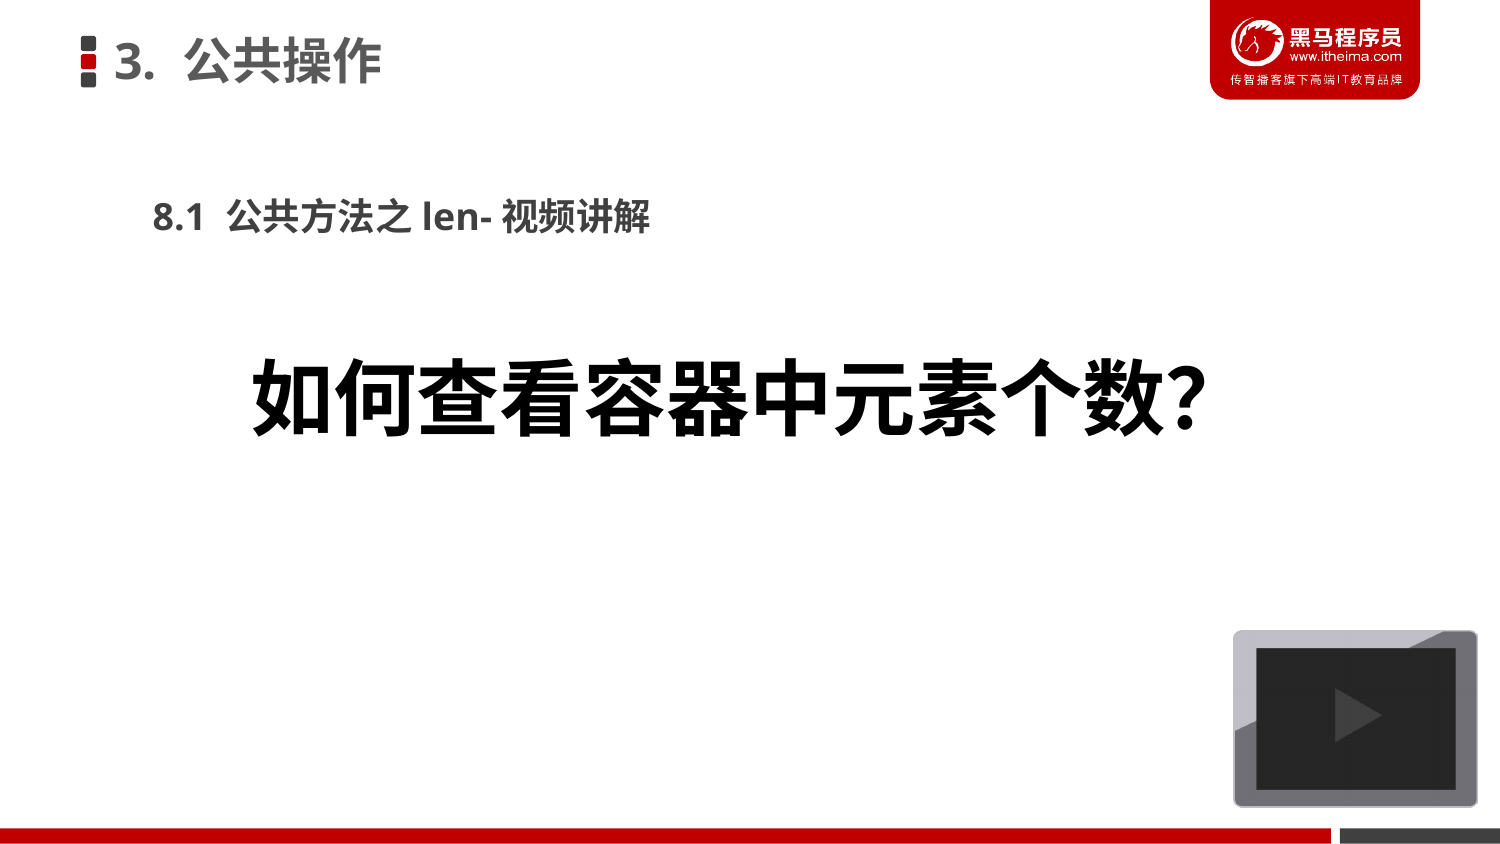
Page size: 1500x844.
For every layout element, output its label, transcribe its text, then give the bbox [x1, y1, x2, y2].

picture [1232, 630, 1478, 809]
text_box 8.1 公共方法之len-视频讲解 [137, 185, 878, 246]
picture [1212, 8, 1421, 94]
text_box 如何查看容器中元素个数？ [219, 339, 1281, 455]
text_box 3. 公共操作 [103, 0, 987, 130]
